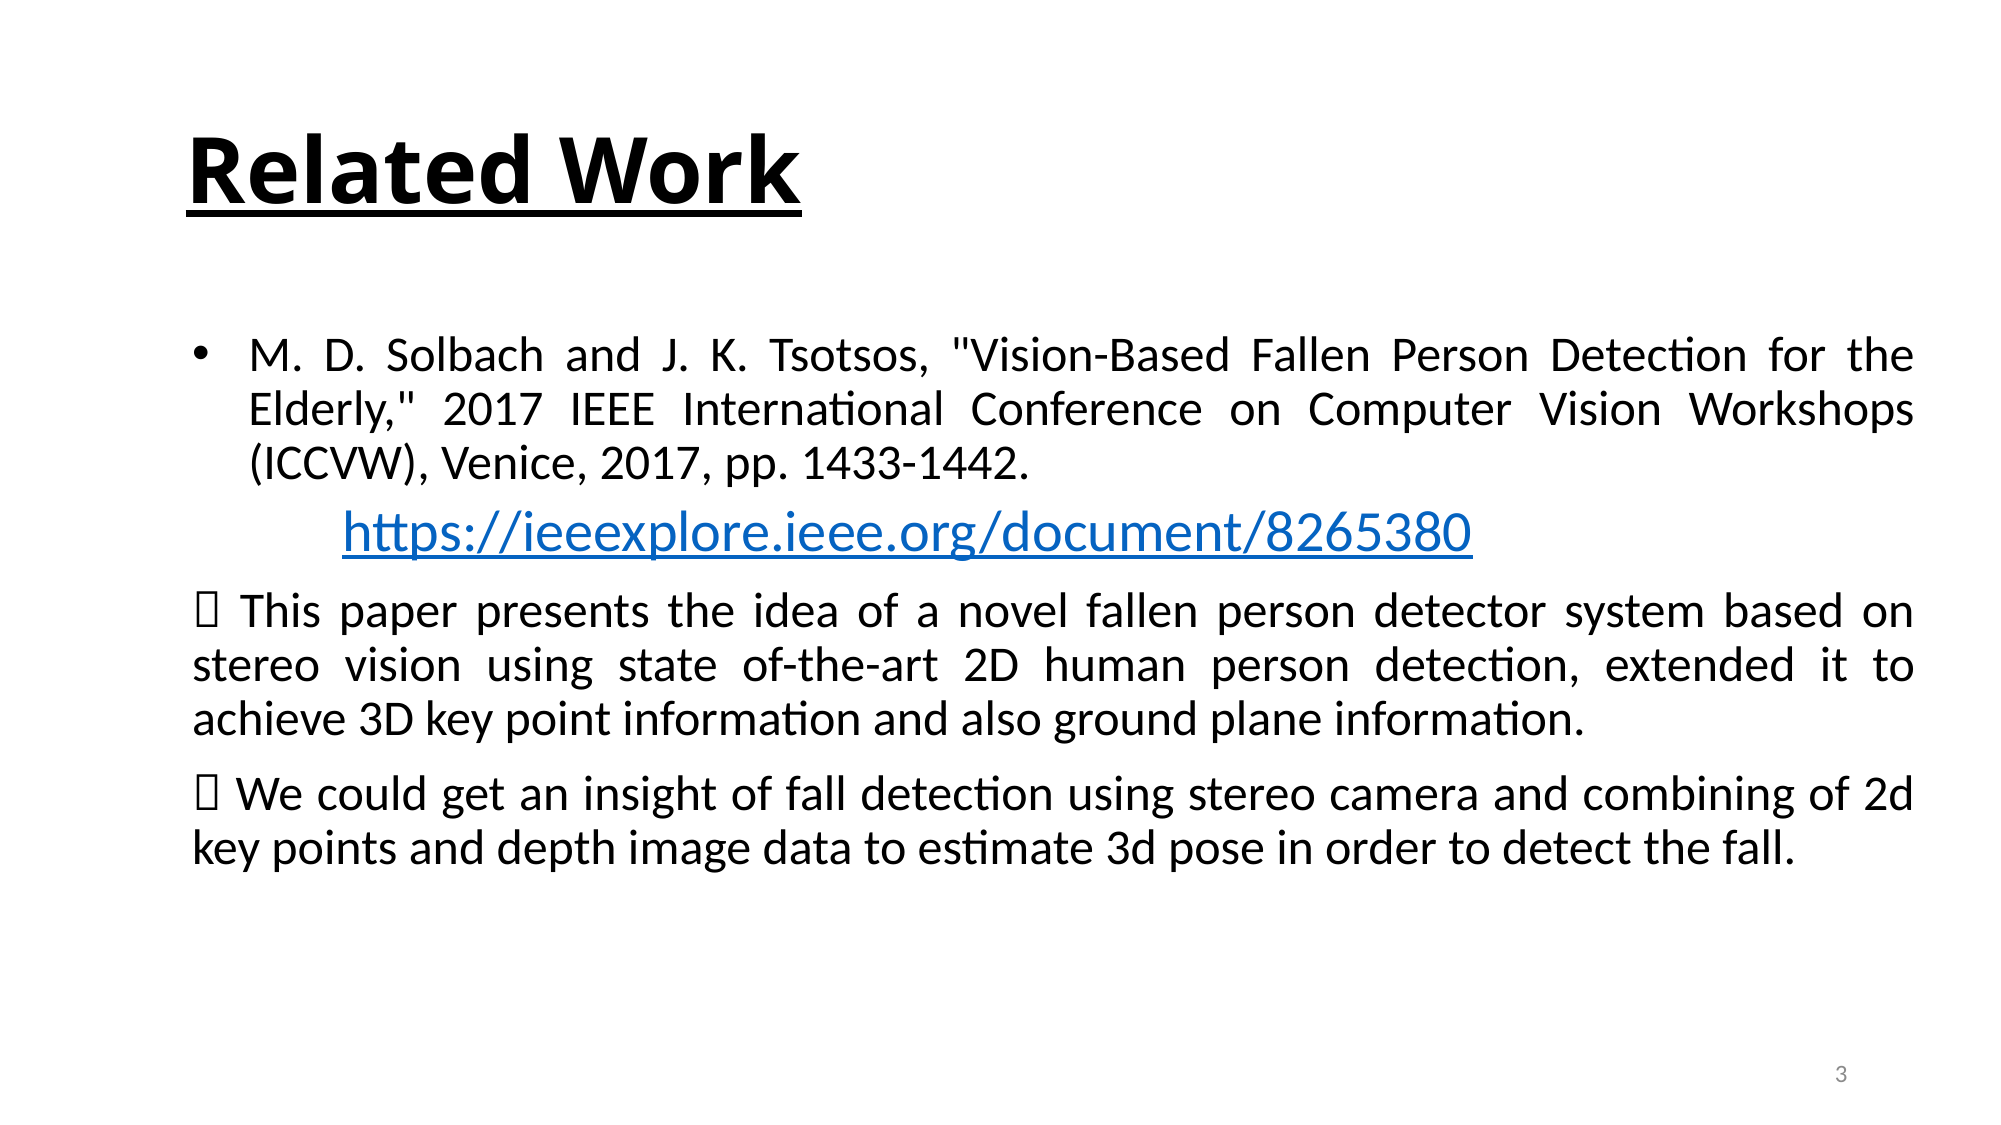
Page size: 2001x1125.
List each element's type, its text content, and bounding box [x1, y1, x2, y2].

subtitle M. D. Solbach and J. K. Tsotsos, "Vision-Based Fallen Person Detection for the Elderly," 2017 IEEE International Conference on Computer Vision Workshops (ICCVW), Venice, 2017, pp. 1433-1442. https://ieeexplore.ieee.org/document/8265380  This paper presents the idea of a novel fallen person detector system based on stereo vision using state of-the-art 2D human person detection, extended it to achieve 3D key point information and also ground plane information.  We could get an insight of fall detection using stereo camera and combining of 2d key points and depth image data to estimate 3d pose in order to detect the fall. [177, 321, 1931, 1125]
title Related Work [170, 112, 1671, 231]
slide_number 3 [1412, 1042, 1863, 1103]
